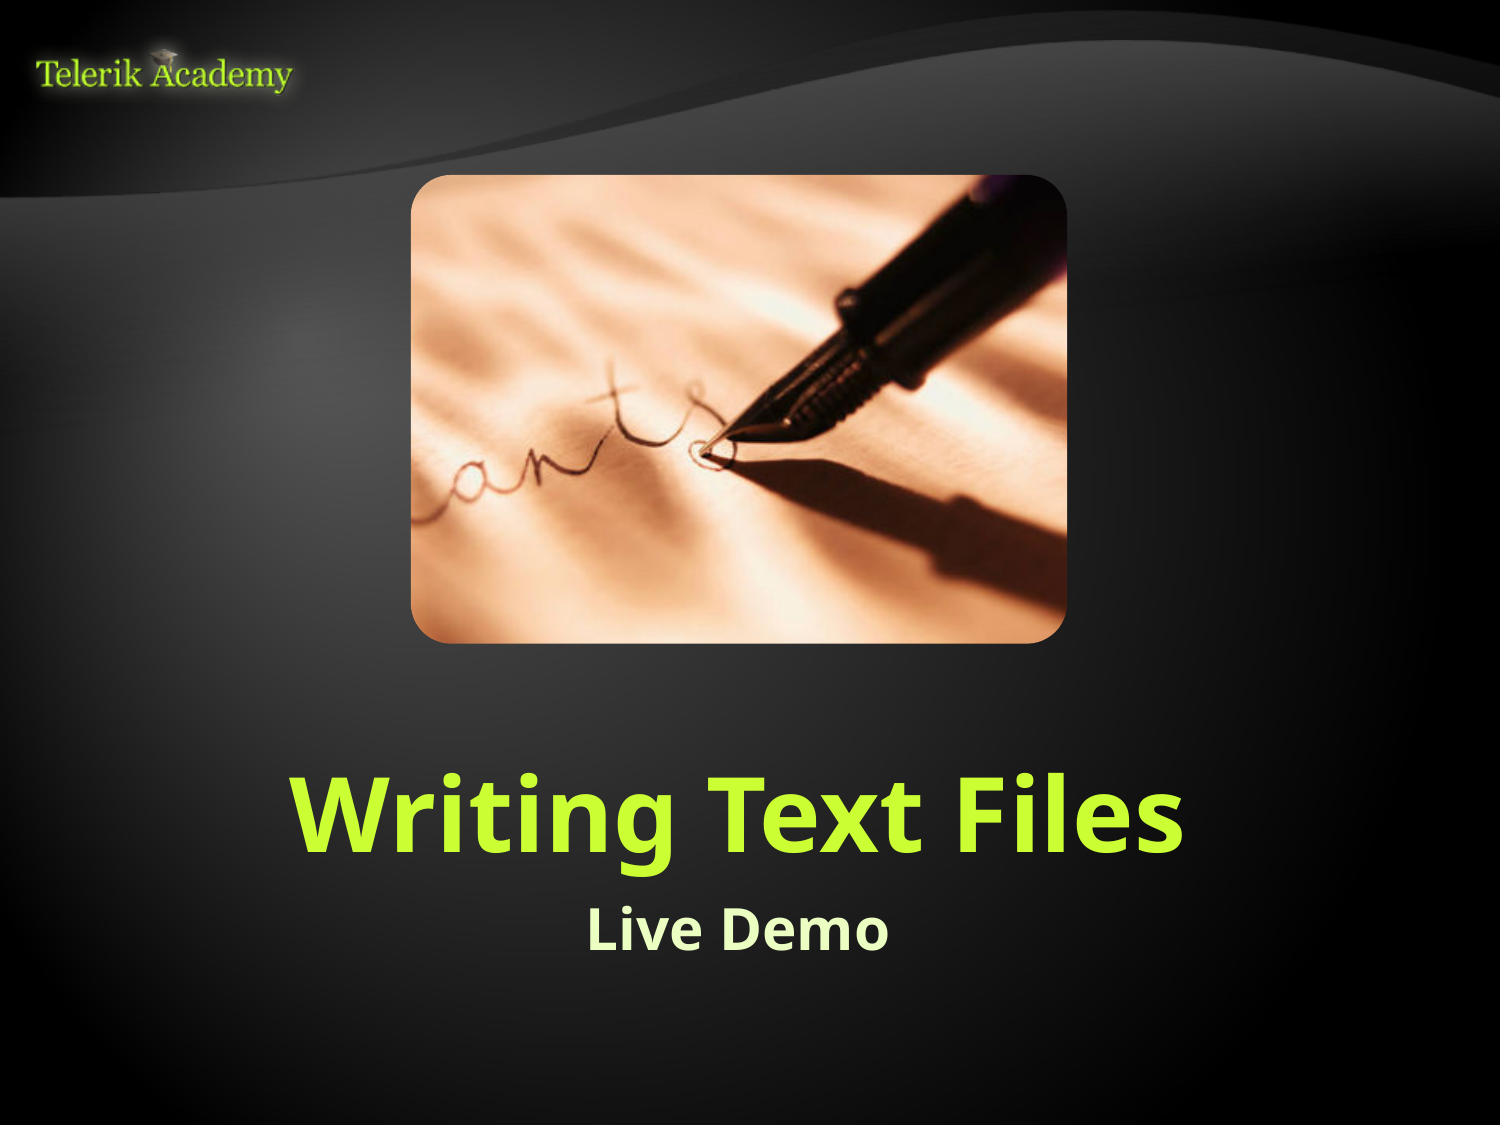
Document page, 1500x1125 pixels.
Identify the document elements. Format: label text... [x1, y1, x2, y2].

text_box Live Demo [206, 885, 1270, 963]
title Writing Text Files [206, 743, 1270, 865]
picture [0, 0, 1500, 1125]
